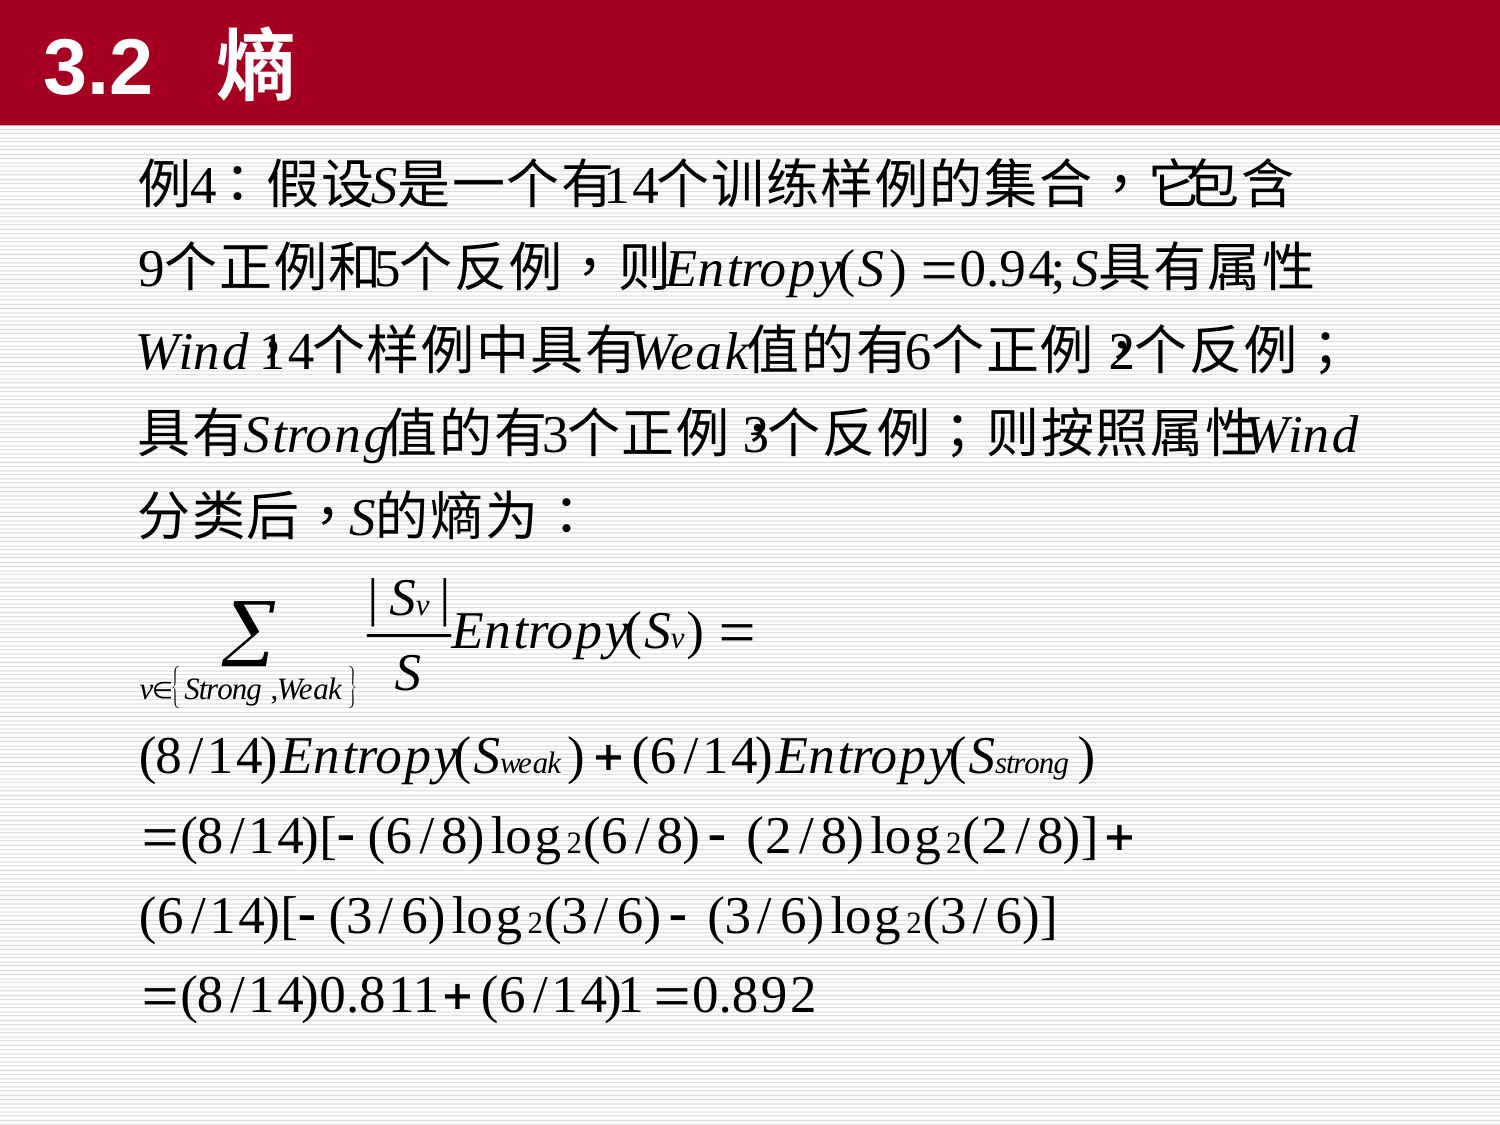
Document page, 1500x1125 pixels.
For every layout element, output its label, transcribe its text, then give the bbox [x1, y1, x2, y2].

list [131, 148, 1369, 1036]
picture [0, 126, 1500, 1125]
title 3.2 熵 [0, 0, 1500, 126]
